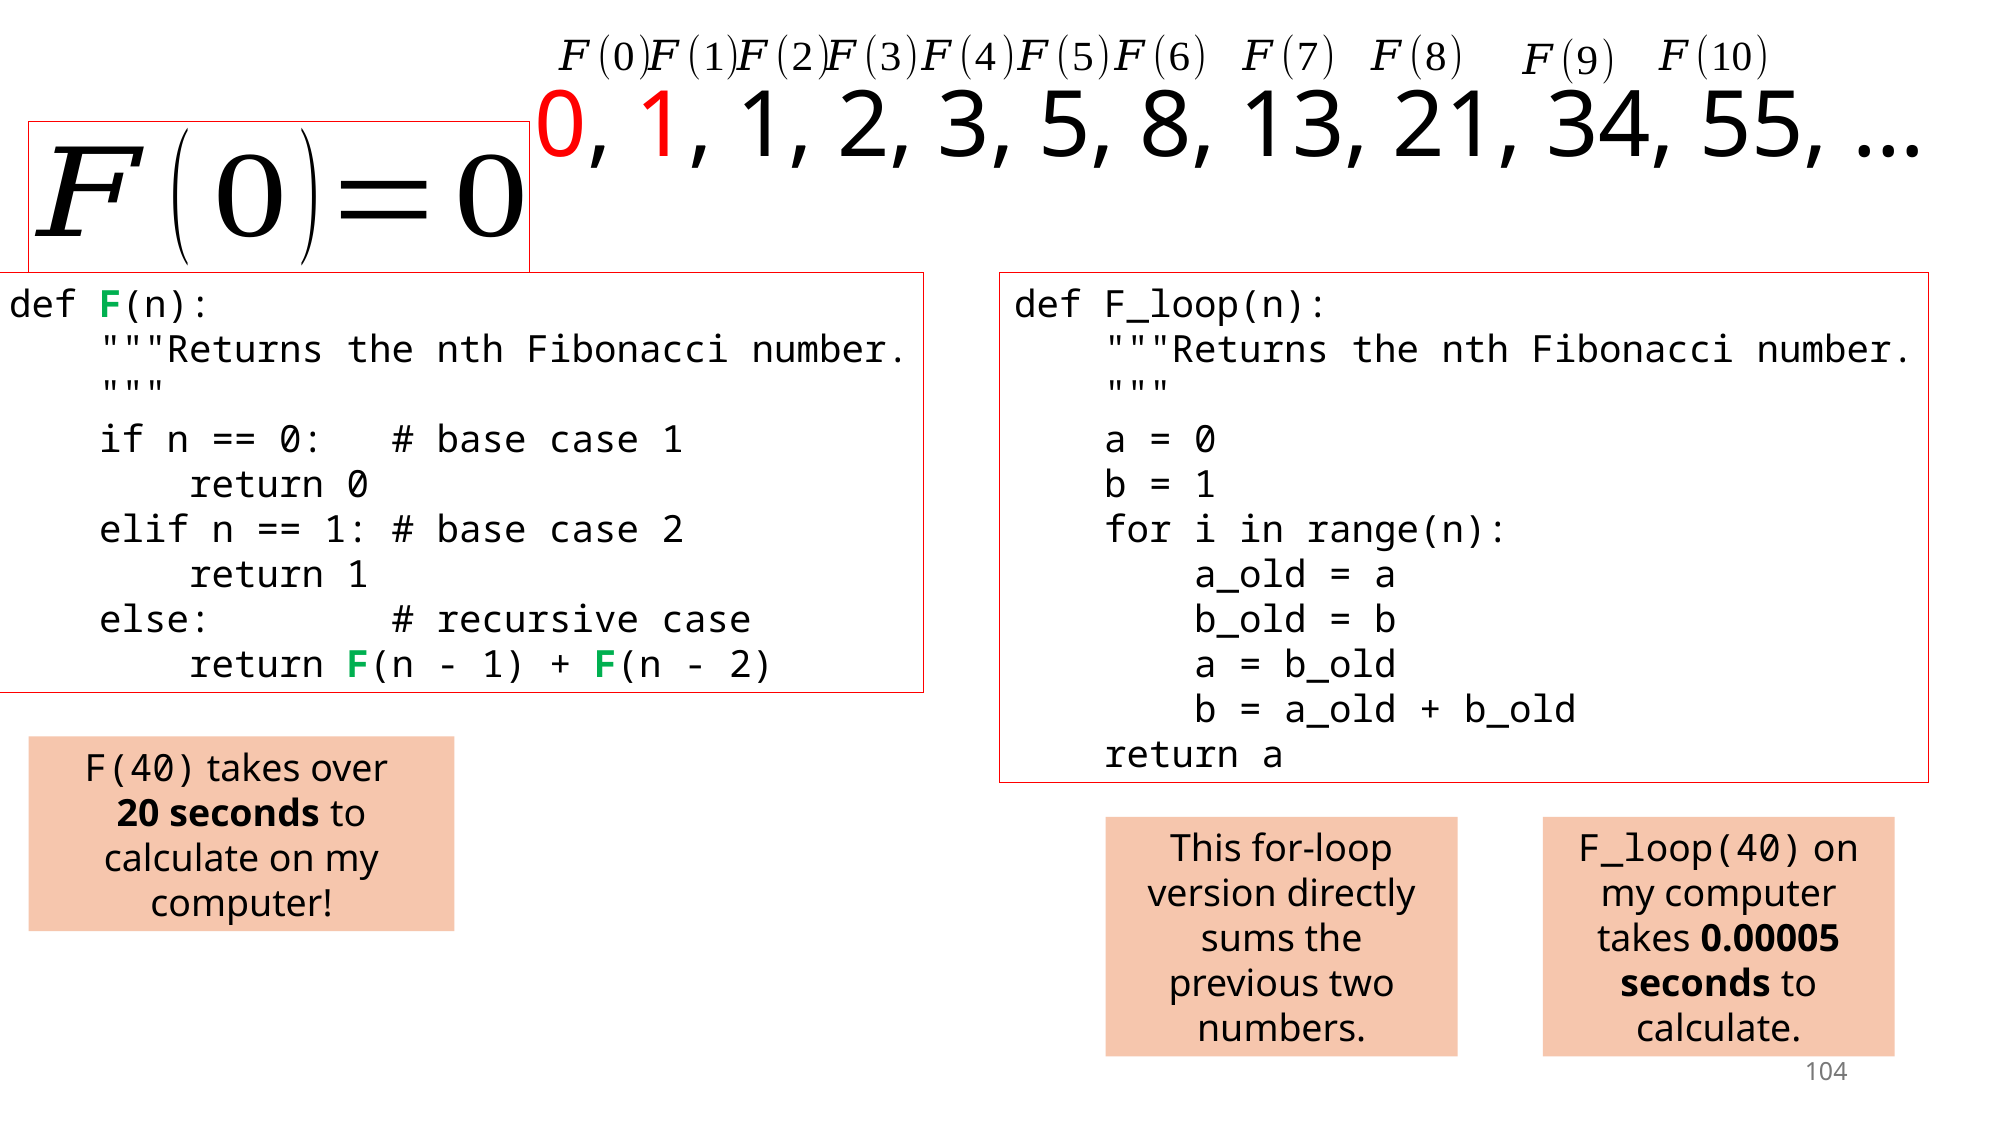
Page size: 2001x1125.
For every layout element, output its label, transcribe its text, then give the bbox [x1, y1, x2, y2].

slide_number 104 [1412, 1042, 1863, 1103]
text_box def F_loop(n): """Returns the nth Fibonacci number. """ a = 0 b = 1 for i in range(n): a_old = a b_old = b a = b_old b = a_old + b_old return a [999, 272, 1929, 783]
text_box def F(n): """Returns the nth Fibonacci number. """ if n == 0: # base case 1 return 0 elif n == 1: # base case 2 return 1 else: # recursive case return F(n - 1) + F(n - 2) [0, 272, 924, 693]
text_box F_loop(40) on my computer takes 0.00005 seconds to calculate. [1542, 816, 1895, 1057]
text_box F(40) takes over 20 seconds to calculate on my computer! [28, 736, 455, 932]
text_box This for-loop version directly sums the previous two numbers. [1105, 816, 1458, 1057]
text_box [555, 30, 1905, 185]
